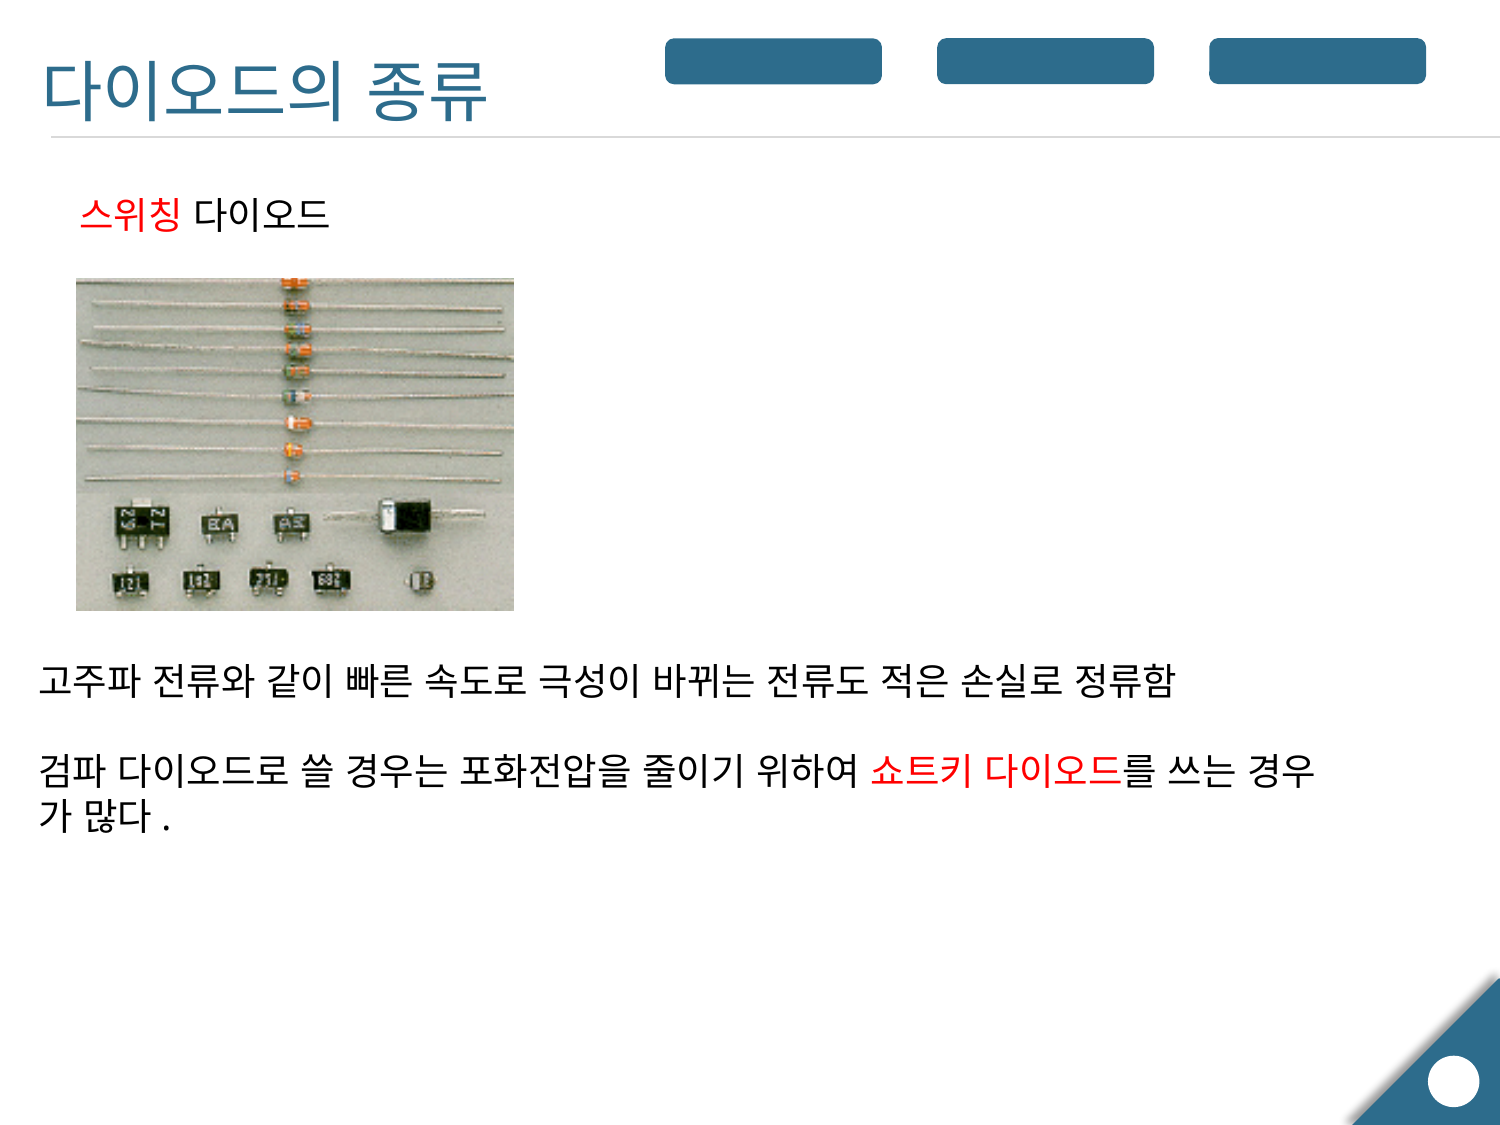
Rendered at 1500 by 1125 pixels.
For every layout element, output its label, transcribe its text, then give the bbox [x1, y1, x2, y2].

text_box 고주파 전류와 같이 빠른 속도로 극성이 바뀌는 전류도 적은 손실로 정류함 검파 다이오드로 쓸 경우는 포화전압을 줄이기 위하여 쇼트키 다이오드를 쓰는 경우 가 많다. [23, 650, 1483, 846]
text_box 다이오드의 종류 [25, 42, 505, 138]
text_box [928, 39, 1175, 91]
picture [76, 278, 514, 611]
text_box [1427, 1055, 1480, 1108]
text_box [1199, 39, 1447, 91]
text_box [666, 39, 881, 91]
text_box [1352, 978, 1500, 1125]
text_box 스위칭 다이오드 [64, 184, 597, 245]
